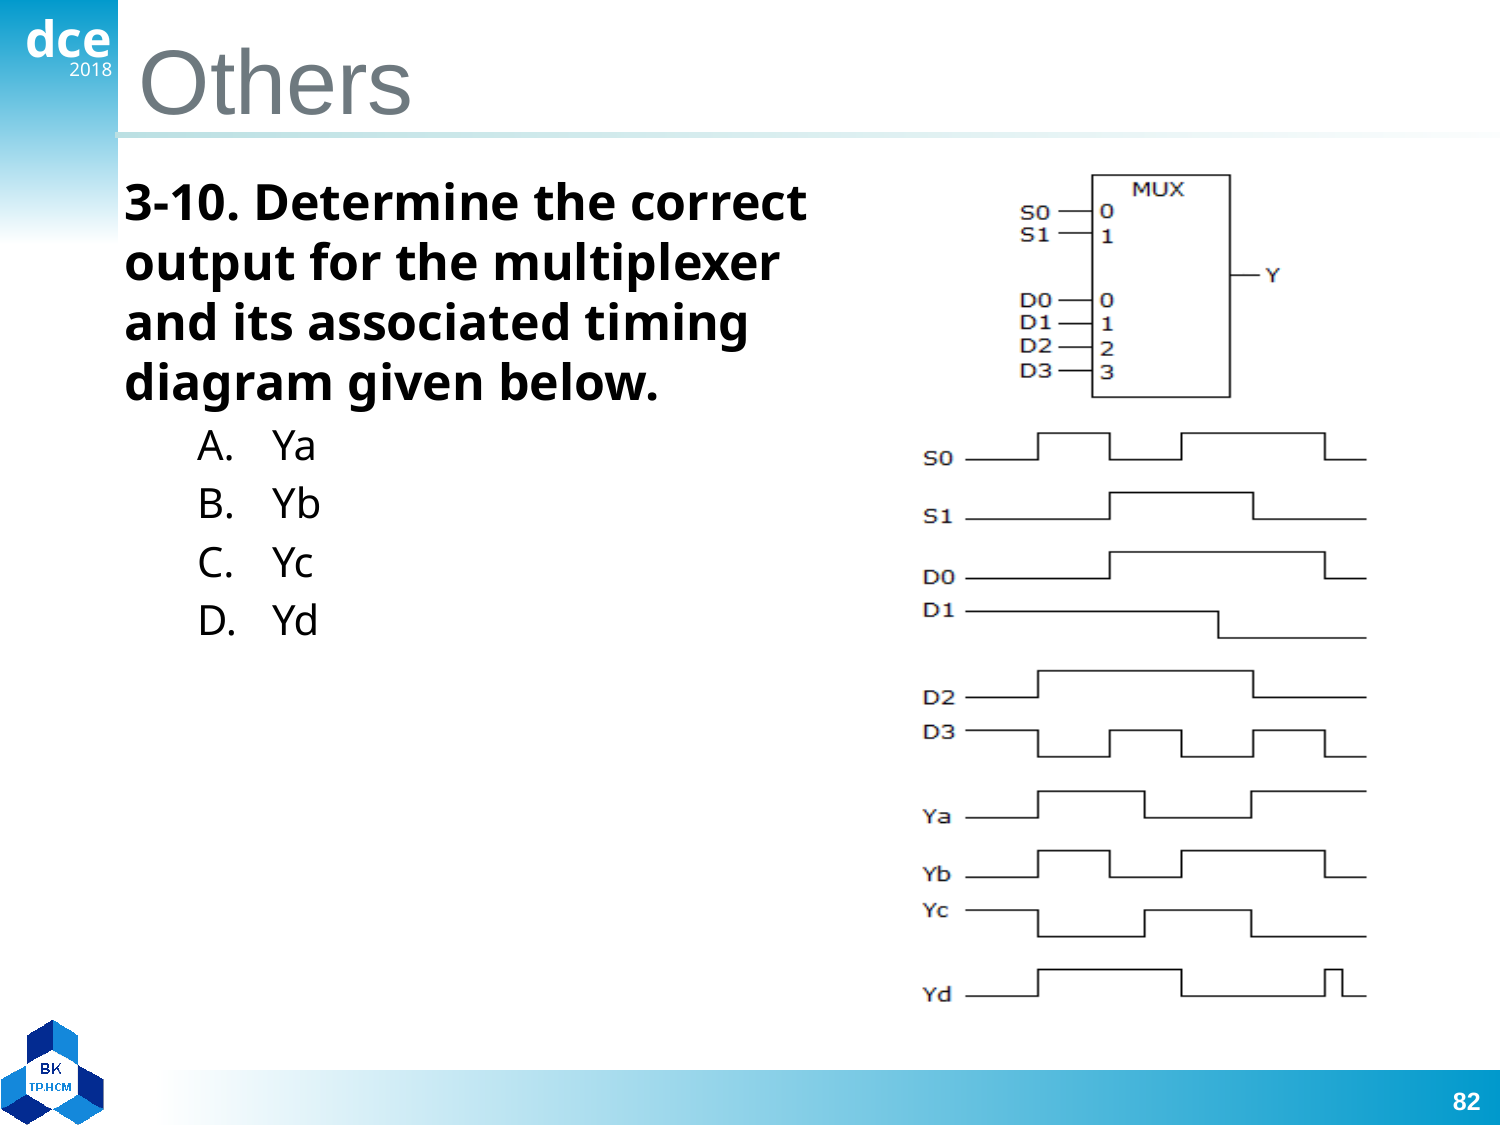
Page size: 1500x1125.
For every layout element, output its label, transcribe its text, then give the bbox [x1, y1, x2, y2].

list 3-10. Determine the correct output for the multiplexer and its associated timing diagram given below. Ya Yb Yc Yd [109, 162, 851, 859]
picture [0, 1019, 104, 1125]
picture [898, 148, 1400, 1031]
slide_number 82 [1422, 1077, 1497, 1125]
title Others [123, 6, 1475, 150]
